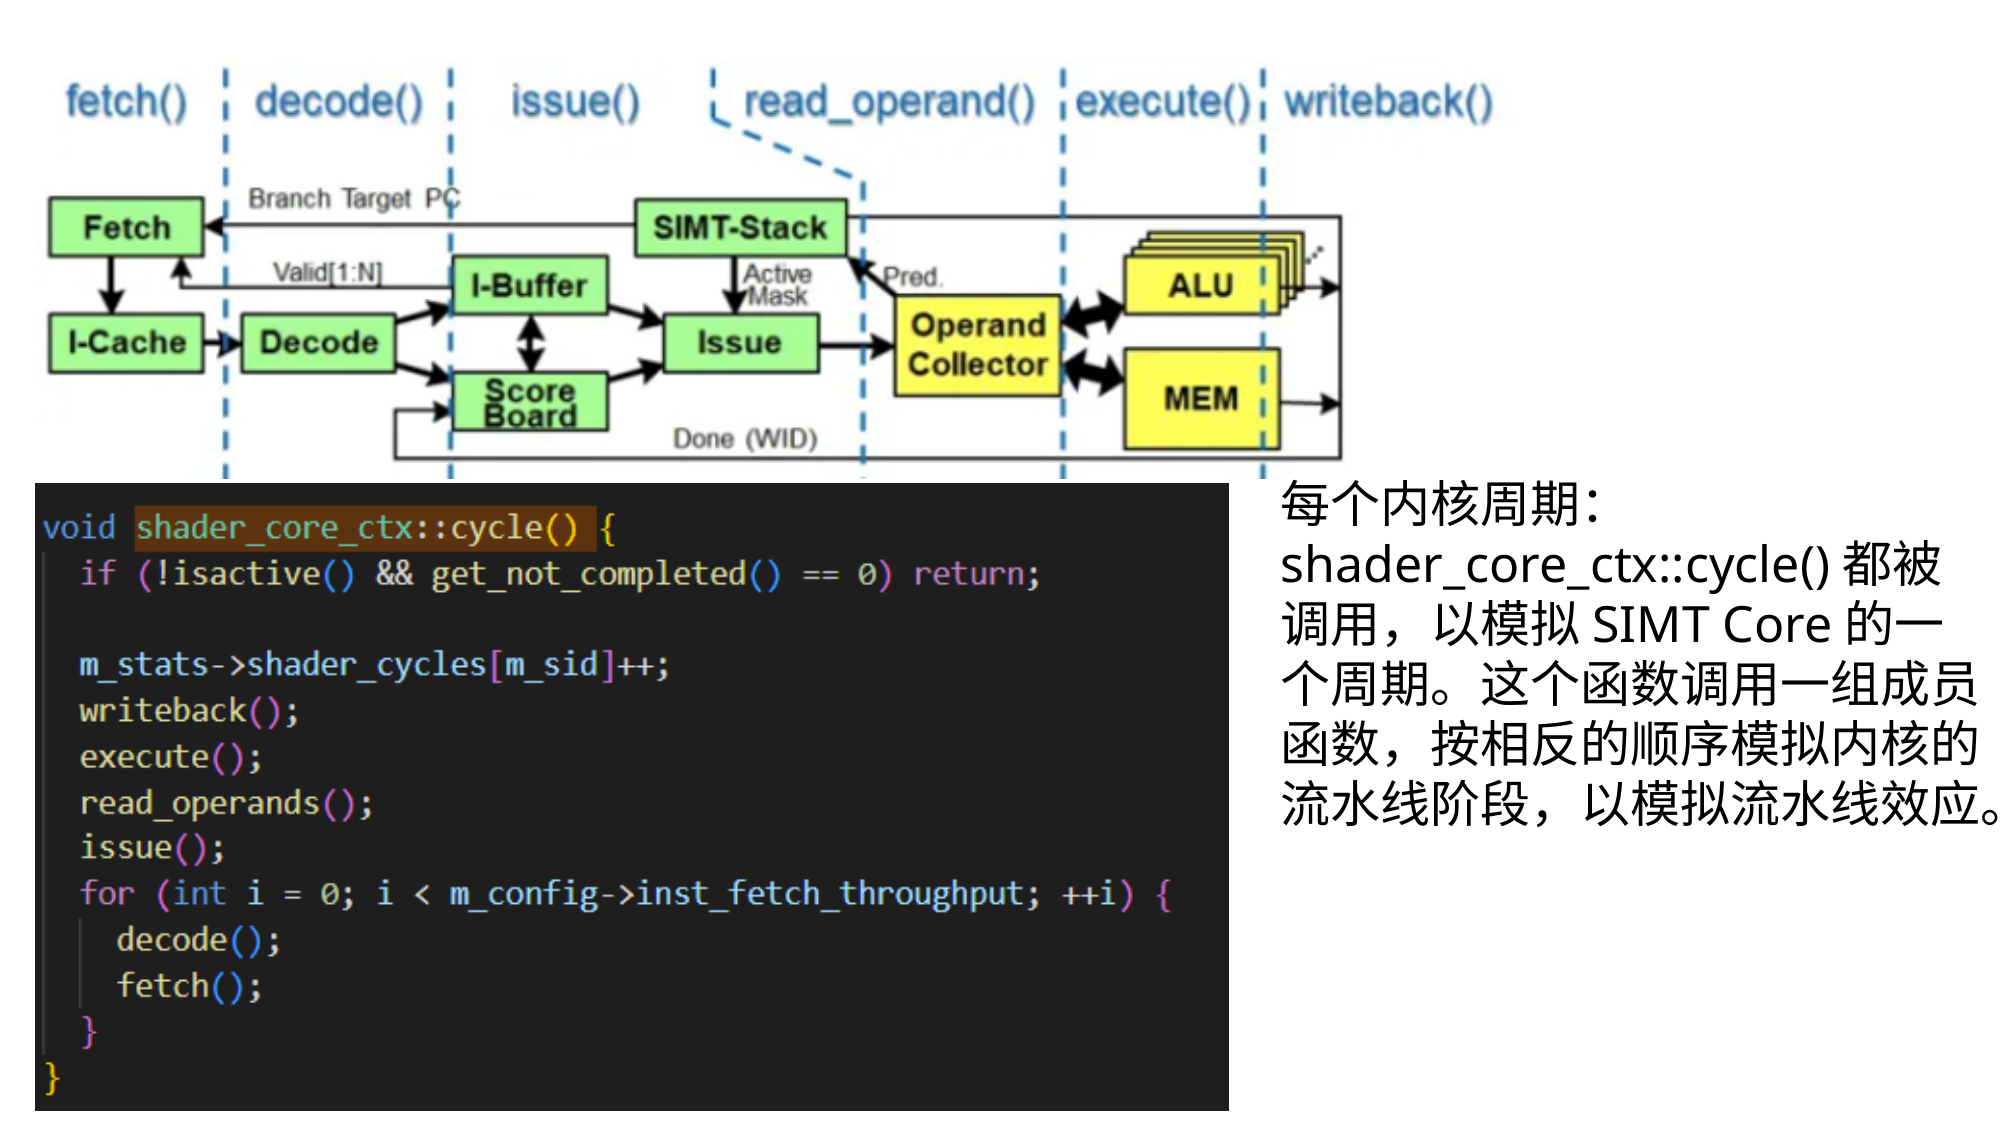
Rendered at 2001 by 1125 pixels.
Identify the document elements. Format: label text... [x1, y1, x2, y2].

text_box 每个内核周期： shader_core_ctx::cycle()都被调用，以模拟SIMT Core的一个周期。这个函数调用一组成员函数，按相反的顺序模拟内核的流水线阶段，以模拟流水线效应。 [1265, 464, 2000, 840]
picture [0, 54, 1519, 479]
picture [35, 483, 1229, 1111]
